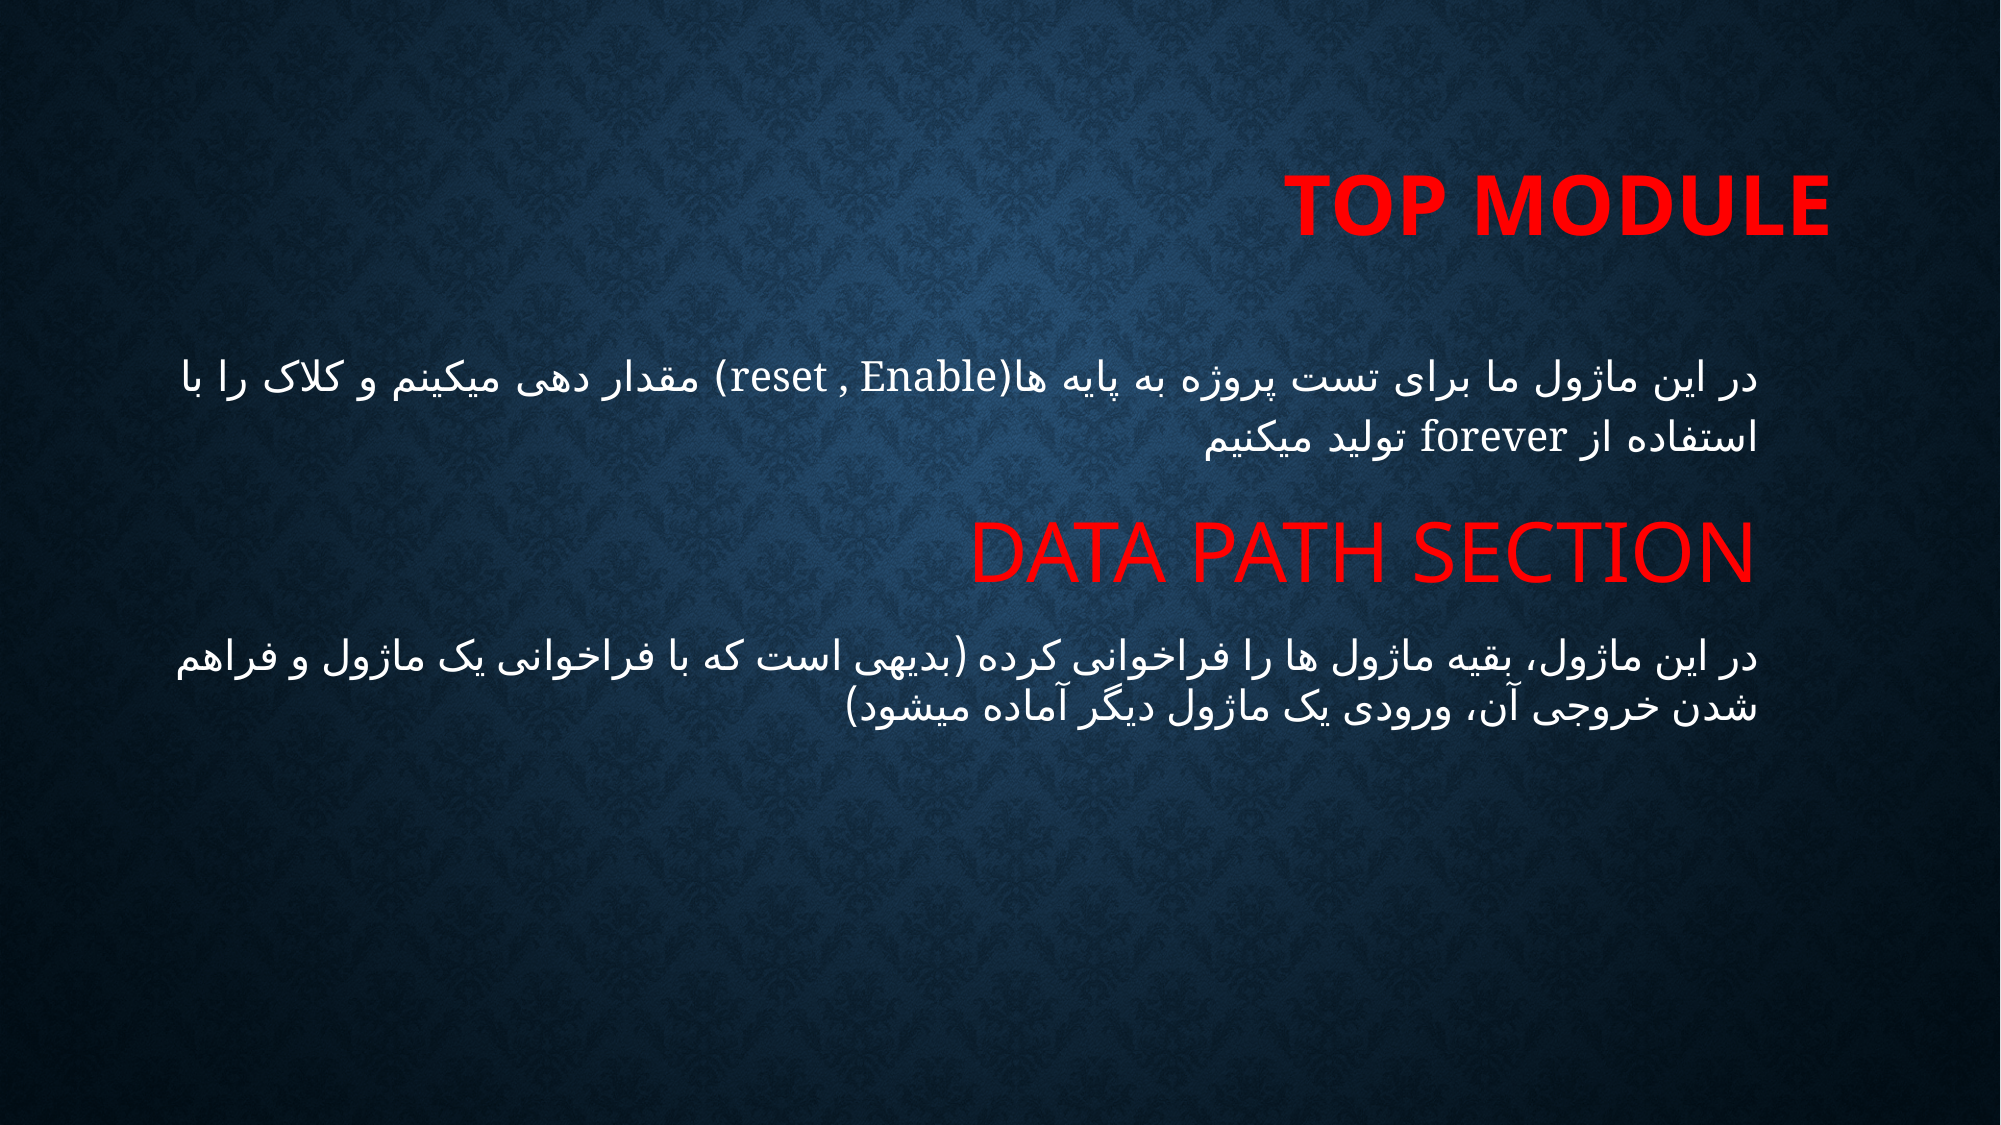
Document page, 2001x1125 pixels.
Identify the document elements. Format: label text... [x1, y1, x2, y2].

text_box در این ماژول، بقیه ماژول ها را فراخوانی کرده (بدیهی است که با فراخوانی یک ماژول و فراهم شدن خروجی آن، ورودی یک ماژول دیگر آماده میشود) [112, 598, 1775, 760]
list در این ماژول ما برای تست پروژه به پایه ها(reset , Enable) مقدار دهی میکینم و کلاک را با استفاده از forever تولید میکنیم [112, 332, 1775, 429]
title Top Module [149, 99, 1849, 318]
text_box Data Path Section [112, 429, 1775, 598]
